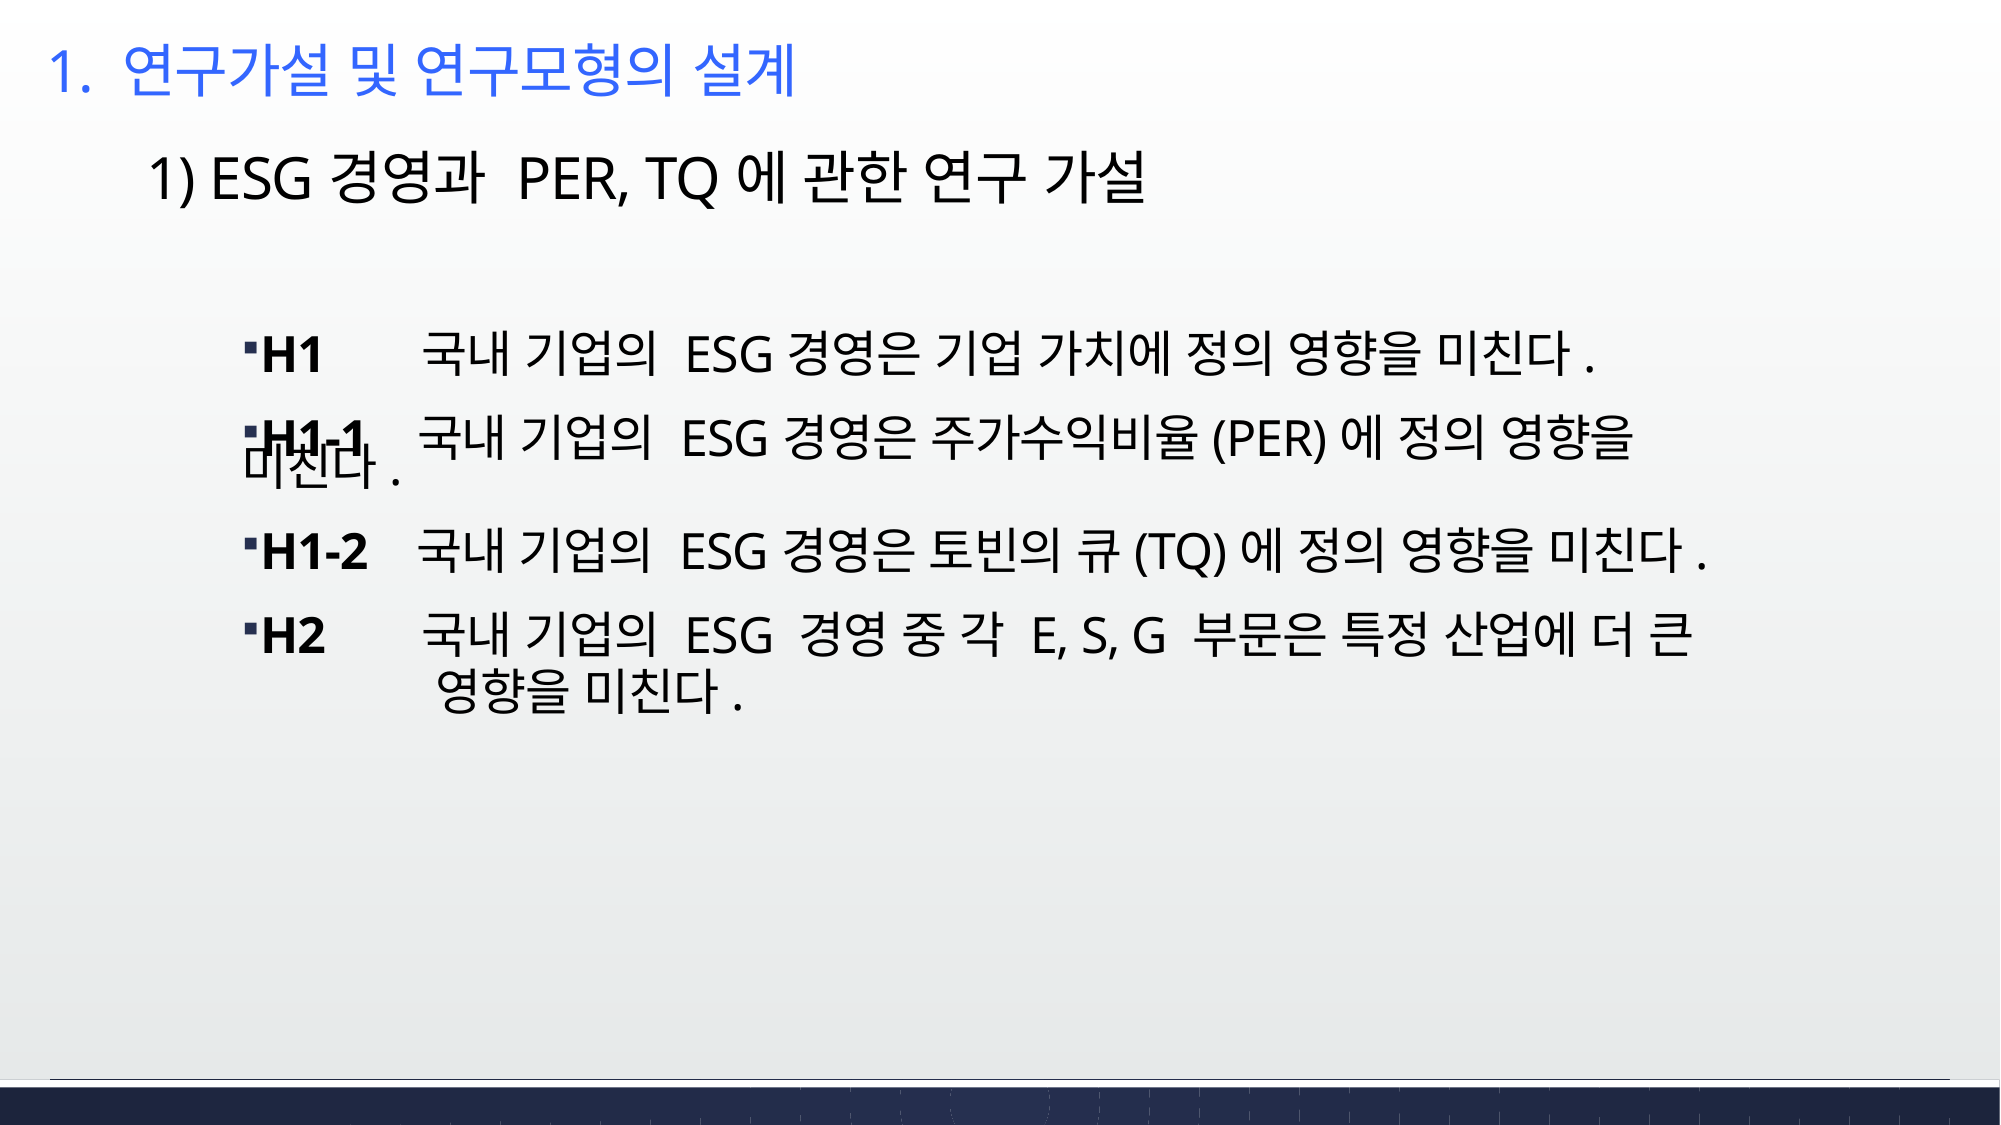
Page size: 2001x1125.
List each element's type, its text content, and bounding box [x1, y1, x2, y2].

list H1 국내 기업의 ESG경영은 기업 가치에 정의 영향을 미친다. H1-1 국내 기업의 ESG경영은 주가수익비율(PER)에 정의 영향을 미친다. H1-2 국내 기업의 ESG경영은 토빈의 큐(TQ)에 정의 영향을 미친다. H2 국내 기업의 ESG 경영 중 각 E, S, G 부문은 특정 산업에 더 큰 영향을 미친다. [208, 290, 1769, 968]
text_box 1) ESG경영과 PER, TQ에 관한 연구 가설 [114, 175, 1225, 219]
title 1. 연구가설 및 연구모형의 설계 [31, 20, 1592, 223]
